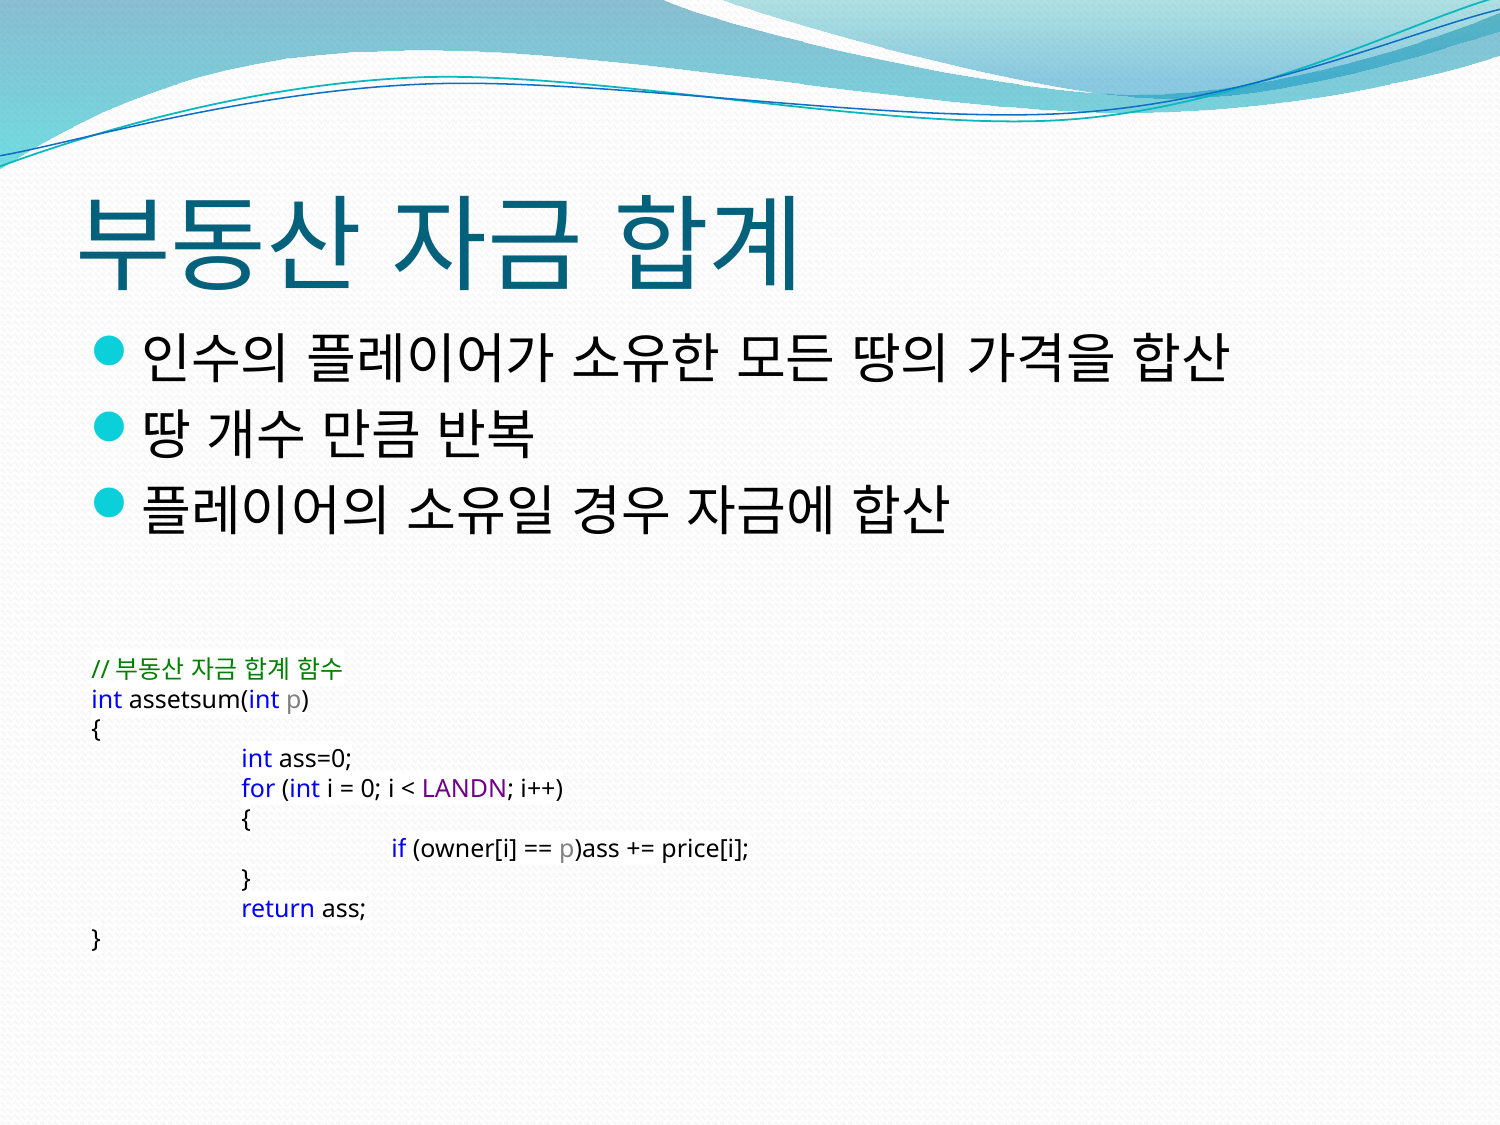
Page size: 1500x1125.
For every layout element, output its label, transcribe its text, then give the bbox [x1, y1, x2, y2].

list 인수의 플레이어가 소유한 모든 땅의 가격을 합산 땅 개수 만큼 반복 플레이어의 소유일 경우 자금에 합산 [75, 317, 1425, 587]
text_box //부동산 자금 합계 함수 int assetsum(int p) { int ass=0; for (int i = 0; i < LANDN; i++) { if (owner[i] == p)ass += price[i]; } return ass; } [76, 645, 1093, 960]
title 부동산 자금 합계 [75, 115, 1425, 303]
